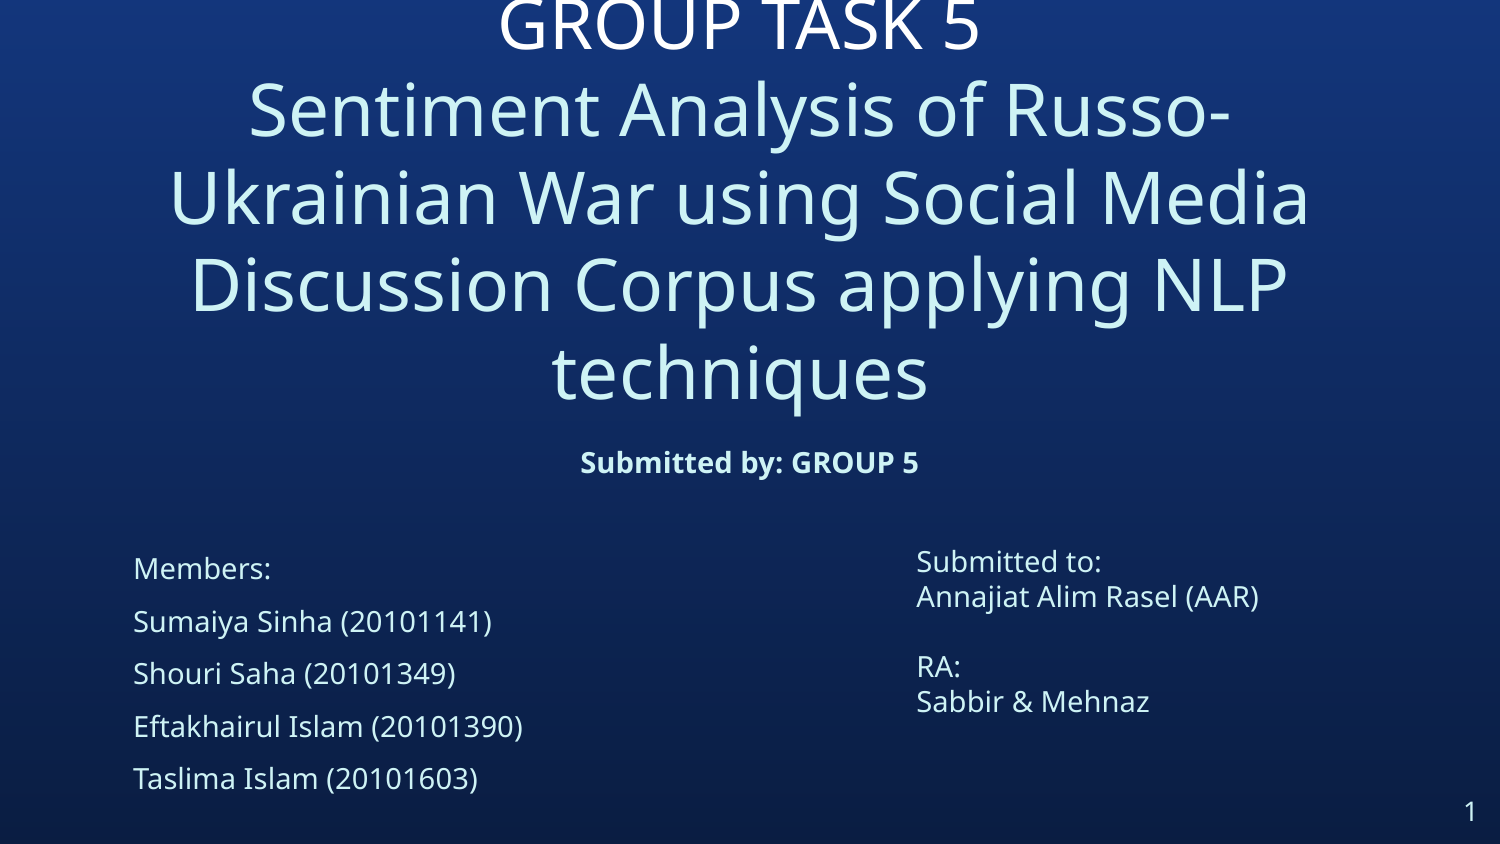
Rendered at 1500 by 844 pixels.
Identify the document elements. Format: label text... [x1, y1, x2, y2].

title GROUP TASK 5 Sentiment Analysis of Russo-Ukrainian War using Social Media Discussion Corpus applying NLP techniques [108, 127, 1373, 429]
text_box Submitted by: GROUP 5 [519, 429, 981, 519]
slide_number ‹#› [1403, 779, 1494, 844]
subtitle Members: Sumaiya Sinha (20101141) Shouri Saha (20101349) Eftakhairul Islam (20101390) Taslima Islam (20101603) [118, 518, 607, 787]
text_box Submitted to: Annajiat Alim Rasel (AAR) RA: Sabbir & Mehnaz [901, 528, 1390, 797]
